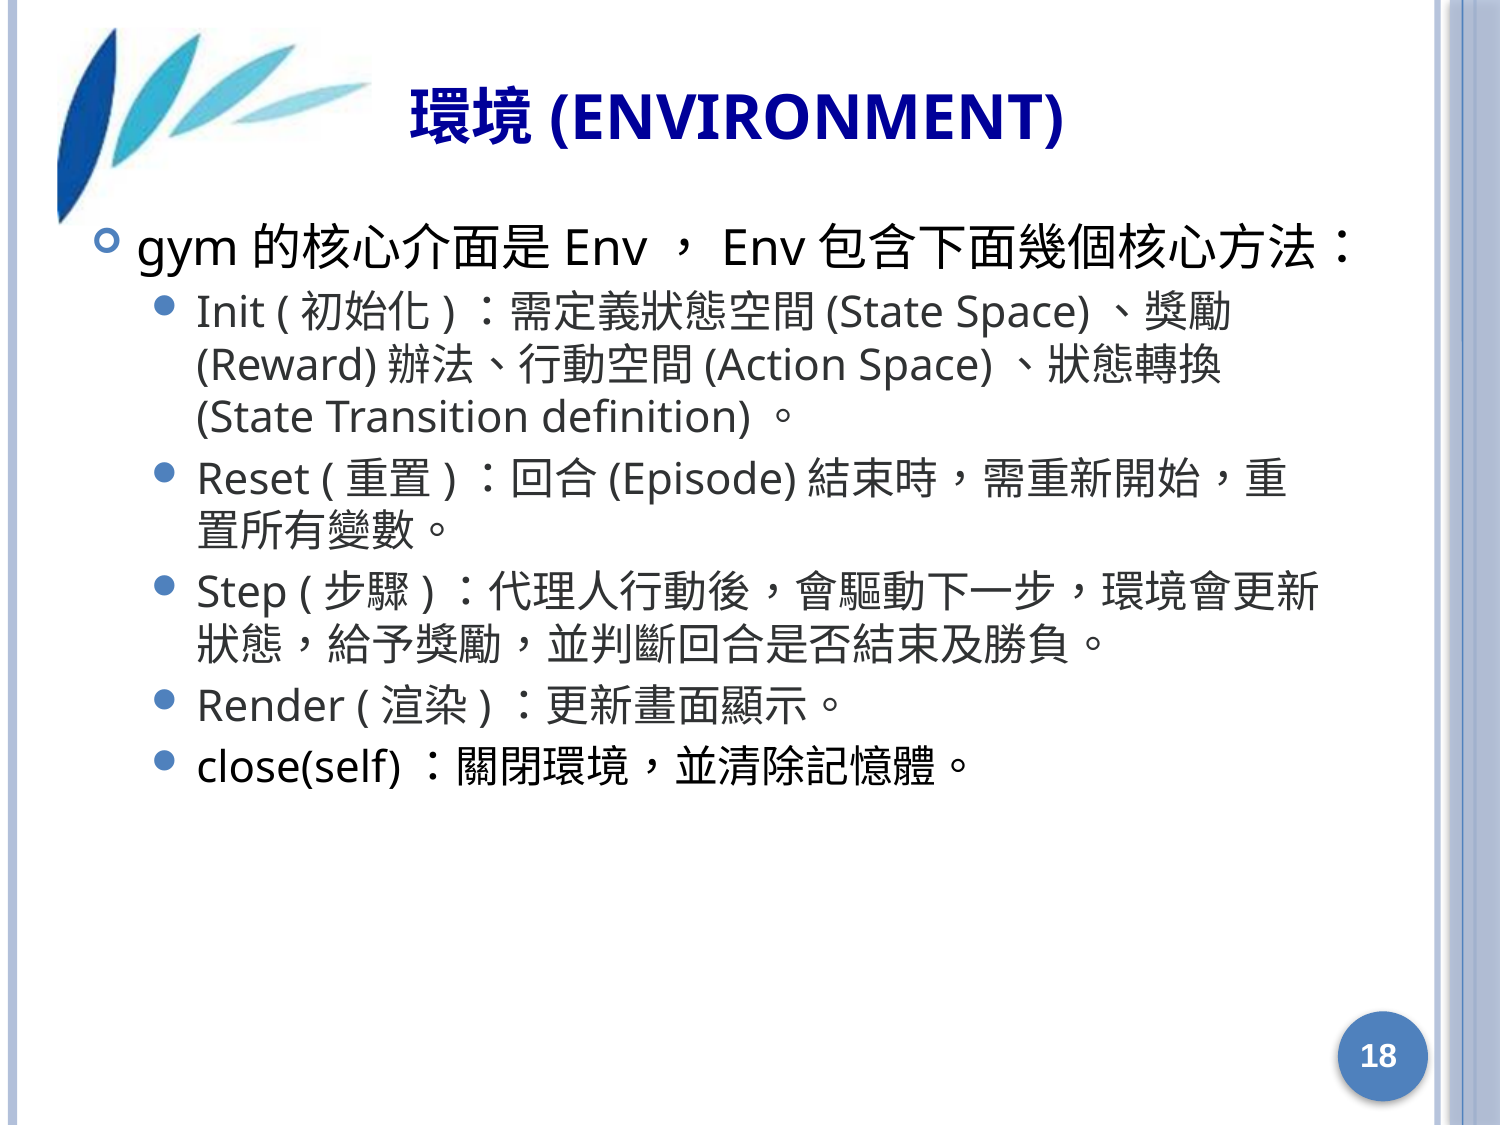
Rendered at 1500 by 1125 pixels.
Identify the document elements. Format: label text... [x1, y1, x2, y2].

list gym的核心介面是Env，Env包含下面幾個核心方法： Init (初始化)：需定義狀態空間(State Space)、獎勵(Reward)辦法、行動空間(Action Space)、狀態轉換(State Transition definition)。 Reset (重置)：回合(Episode)結束時，需重新開始，重置所有變數。 Step (步驟)：代理人行動後，會驅動下一步，環境會更新狀態，給予獎勵，並判斷回合是否結束及勝負。 Render (渲染)：更新畫面顯示。 close(self)：關閉環境，並清除記憶體。 [76, 208, 1343, 1083]
picture [53, 13, 384, 242]
slide_number 18 [1328, 1011, 1429, 1097]
title 環境(Environment) [75, 45, 1400, 185]
